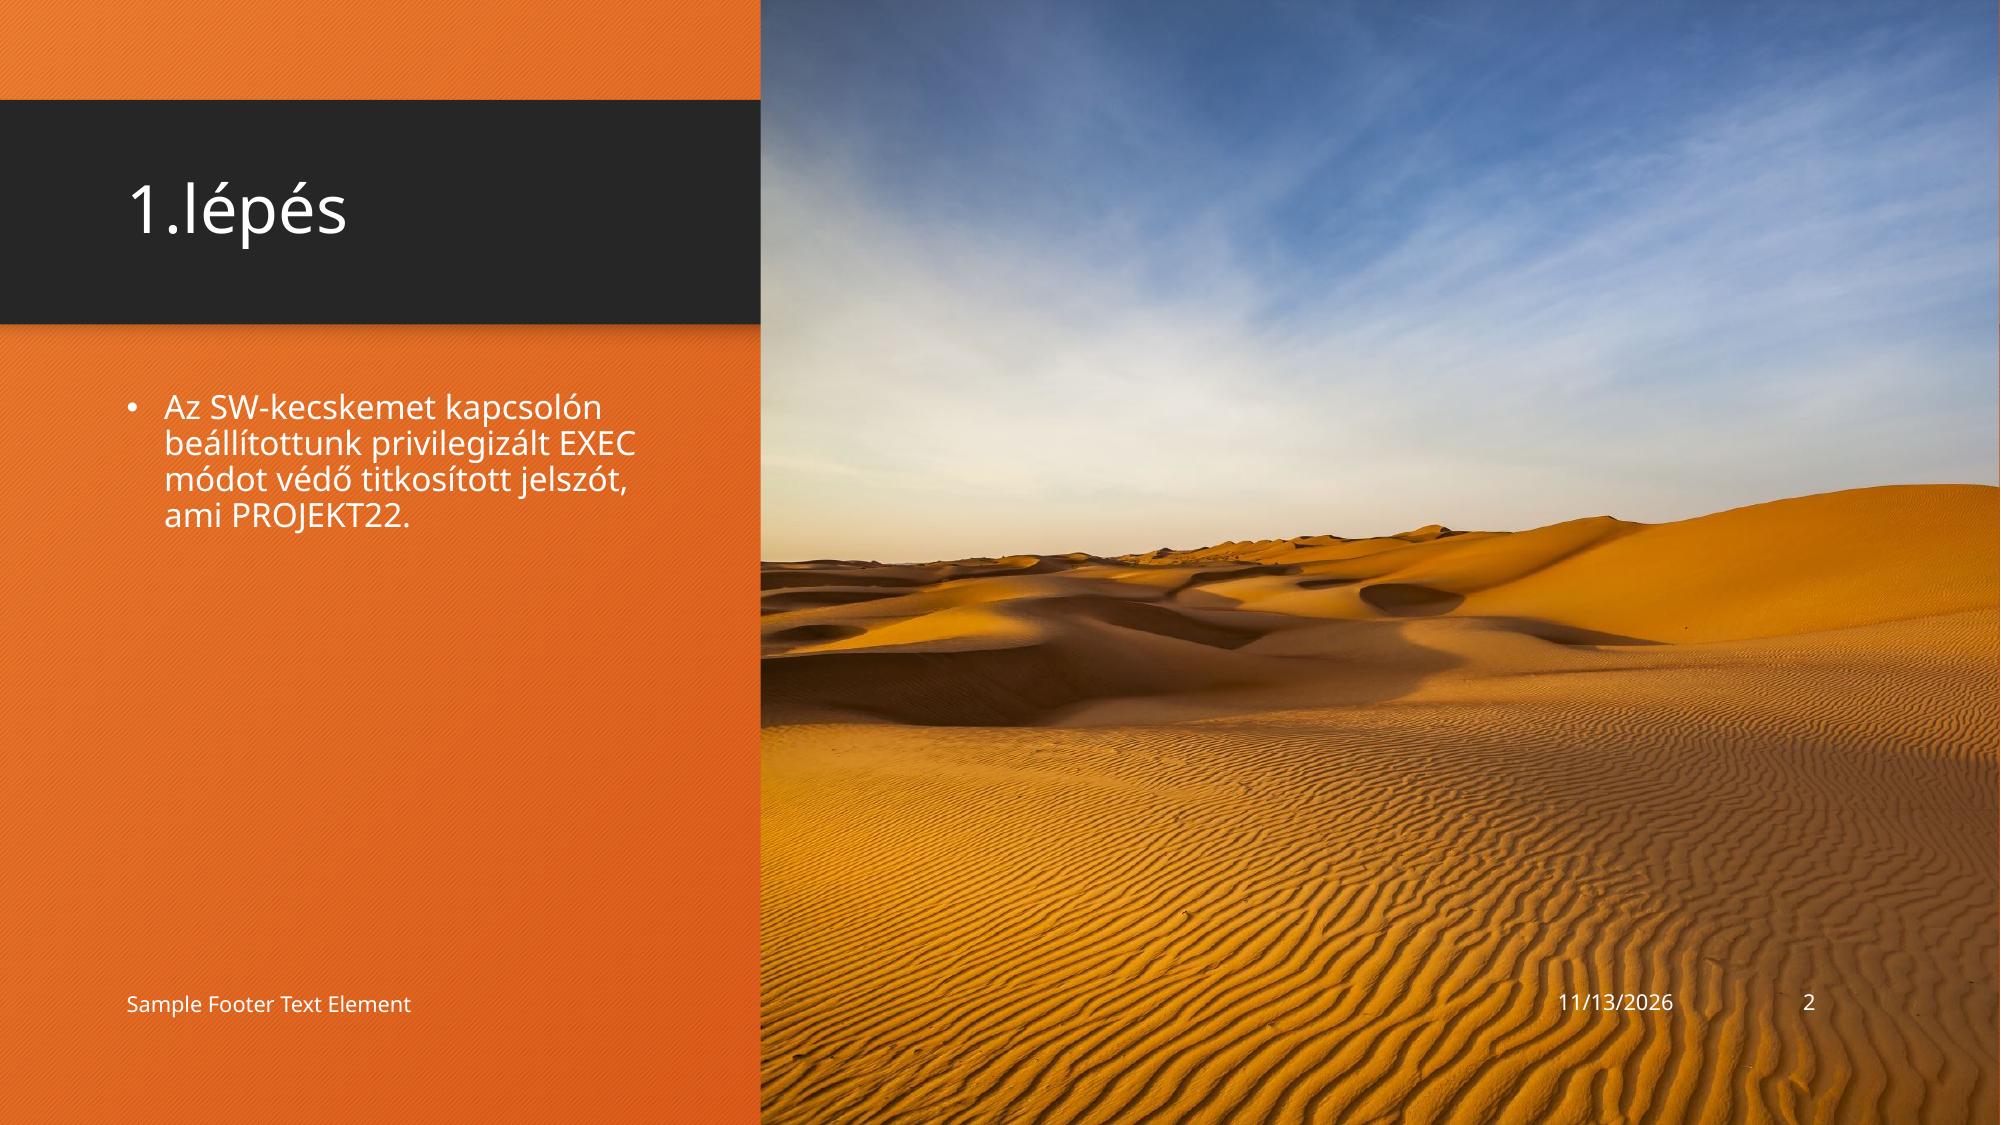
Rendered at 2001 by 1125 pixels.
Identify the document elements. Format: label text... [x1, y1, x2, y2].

footer Sample Footer Text Element [111, 973, 760, 1034]
list Az SW-kecskemet kapcsolón beállítottunk privilegizált EXEC módot védő titkosított jelszót, ami PROJEKT22. [111, 383, 700, 973]
picture [0, 0, 2000, 1125]
title 1.lépés [111, 123, 716, 301]
